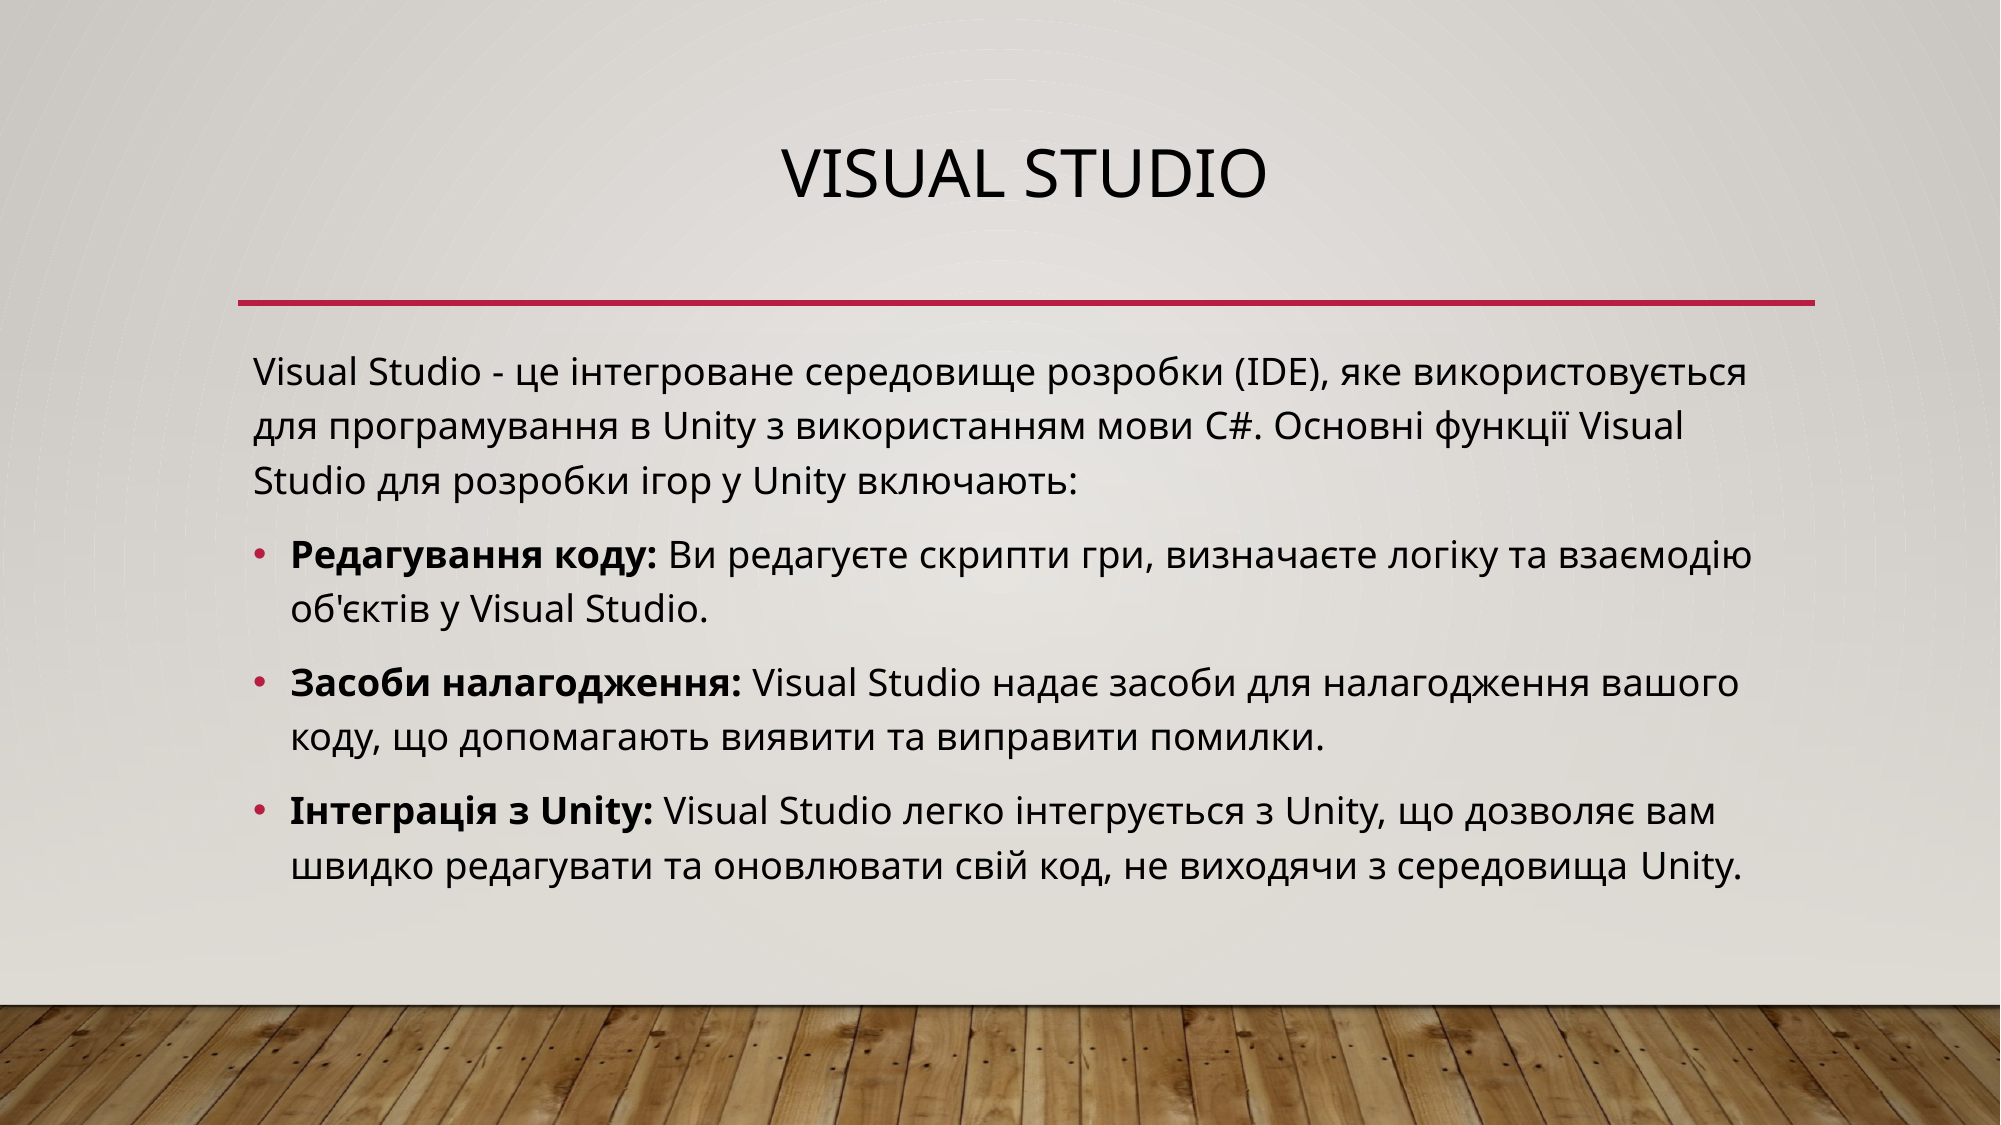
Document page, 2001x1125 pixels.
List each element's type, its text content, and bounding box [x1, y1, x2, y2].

picture [0, 1005, 2000, 1125]
title Visual studio [238, 131, 1814, 305]
list Visual Studio - це інтегроване середовище розробки (IDE), яке використовується для програмування в Unity з використанням мови C#. Основні функції Visual Studio для розробки ігор у Unity включають: Редагування коду: Ви редагуєте скрипти гри, визначаєте логіку та взаємодію об'єктів у Visual Studio. Засоби налагодження: Visual Studio надає засоби для налагодження вашого коду, що допомагають виявити та виправити помилки. Інтеграція з Unity: Visual Studio легко інтегрується з Unity, що дозволяє вам швидко редагувати та оновлювати свій код, не виходячи з середовища Unity. [238, 330, 1814, 897]
